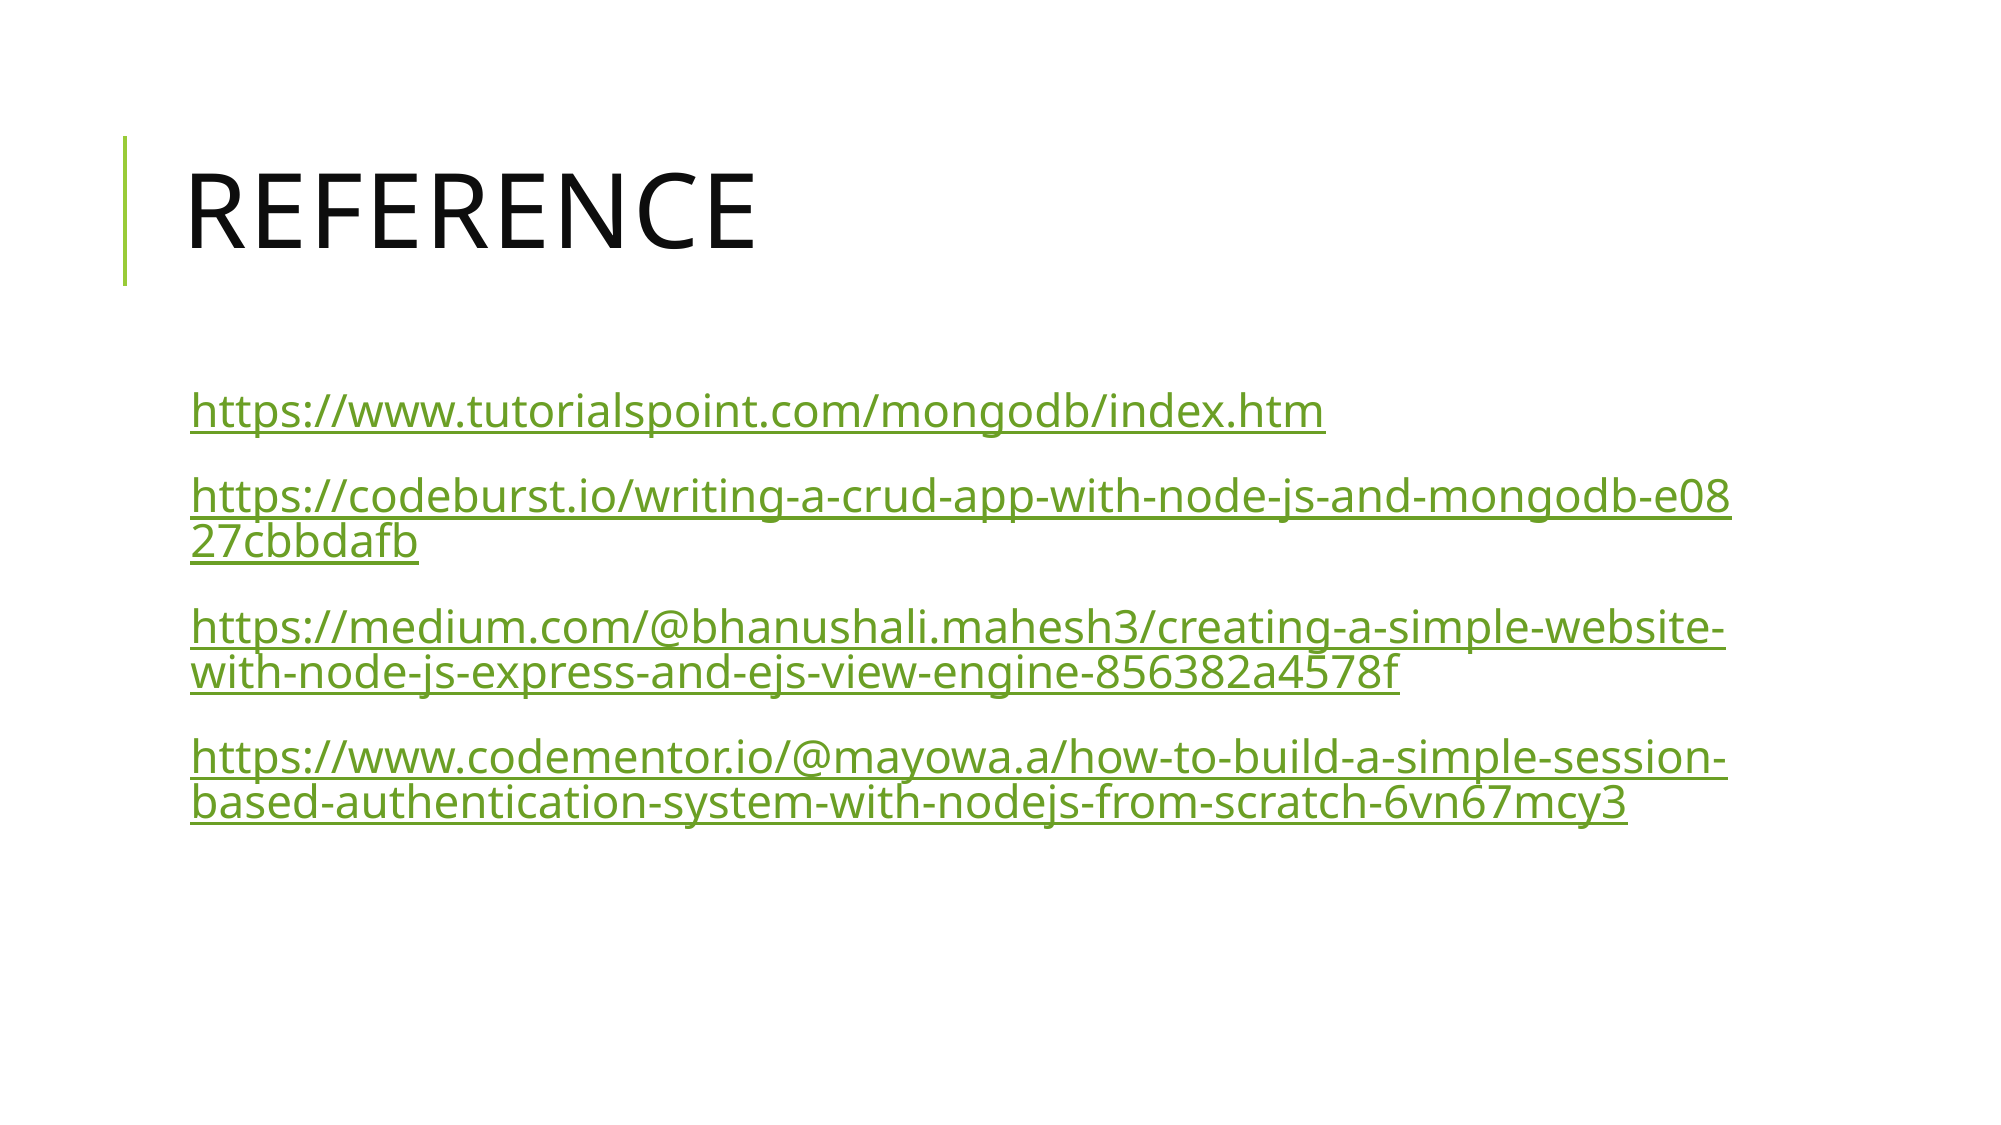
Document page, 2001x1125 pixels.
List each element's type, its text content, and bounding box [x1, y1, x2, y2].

list https://www.tutorialspoint.com/mongodb/index.htm https://codeburst.io/writing-a-crud-app-with-node-js-and-mongodb-e0827cbbdafb https://medium.com/@bhanushali.mahesh3/creating-a-simple-website-with-node-js-express-and-ejs-view-engine-856382a4578f https://www.codementor.io/@mayowa.a/how-to-build-a-simple-session-based-authentication-system-with-nodejs-from-scratch-6vn67mcy3 [168, 375, 1763, 1035]
title Reference [168, 96, 1763, 342]
